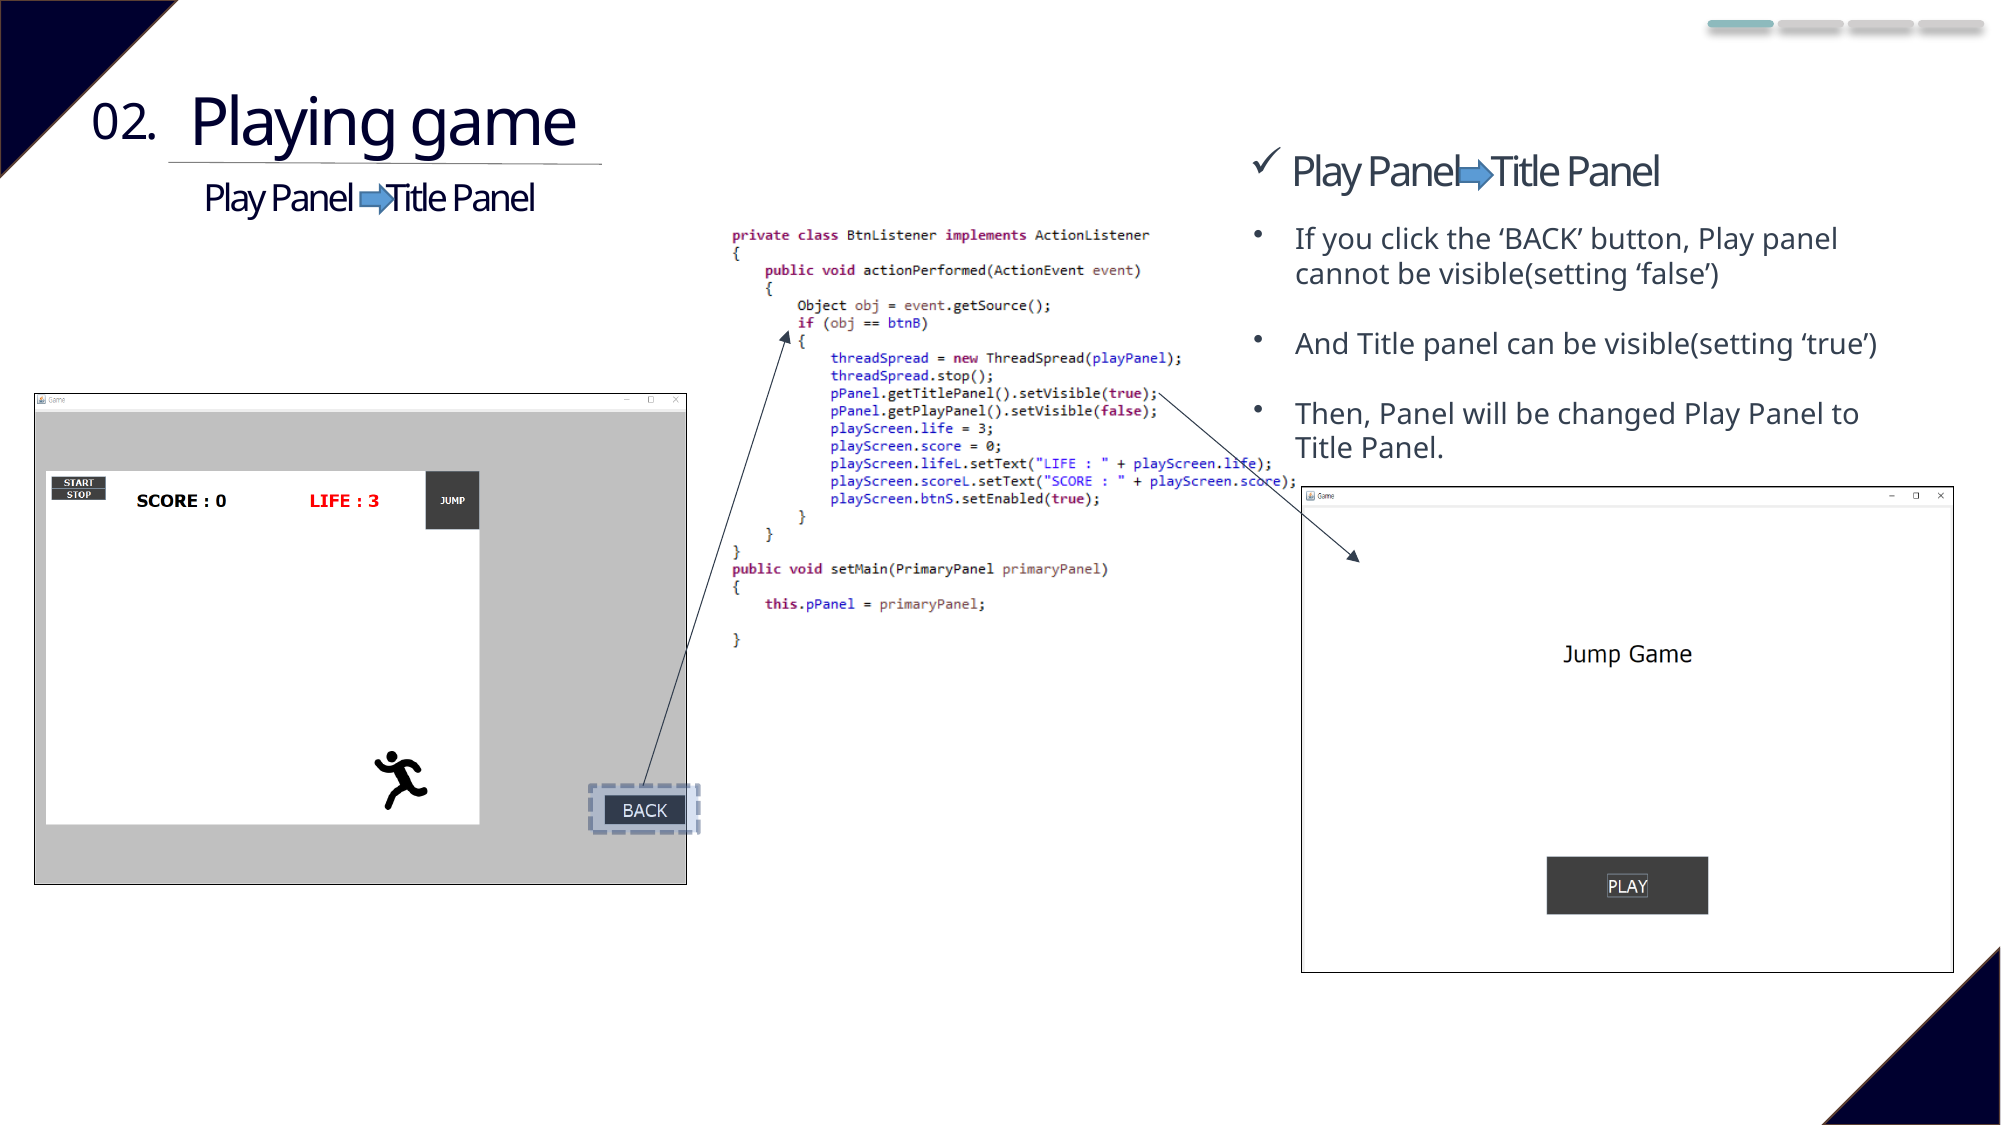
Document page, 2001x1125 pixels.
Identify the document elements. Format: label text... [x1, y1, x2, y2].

text_box Play Panel Title Panel [1234, 137, 1685, 203]
picture [34, 392, 687, 885]
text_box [1158, 392, 1360, 563]
text_box [359, 183, 396, 216]
text_box 02. [76, 81, 174, 157]
text_box Playing game [174, 71, 595, 162]
text_box If you click the ‘BACK’ button, Play panel cannot be visible(setting ‘false’) And Title panel can be visible(setting ‘true’) Then, Panel will be changed Play Panel to Title Panel. [1238, 172, 1932, 486]
text_box Play Panel Title Panel [170, 166, 577, 227]
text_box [642, 330, 789, 786]
text_box [687, 786, 699, 833]
text_box [1458, 158, 1495, 192]
picture [730, 227, 1954, 973]
